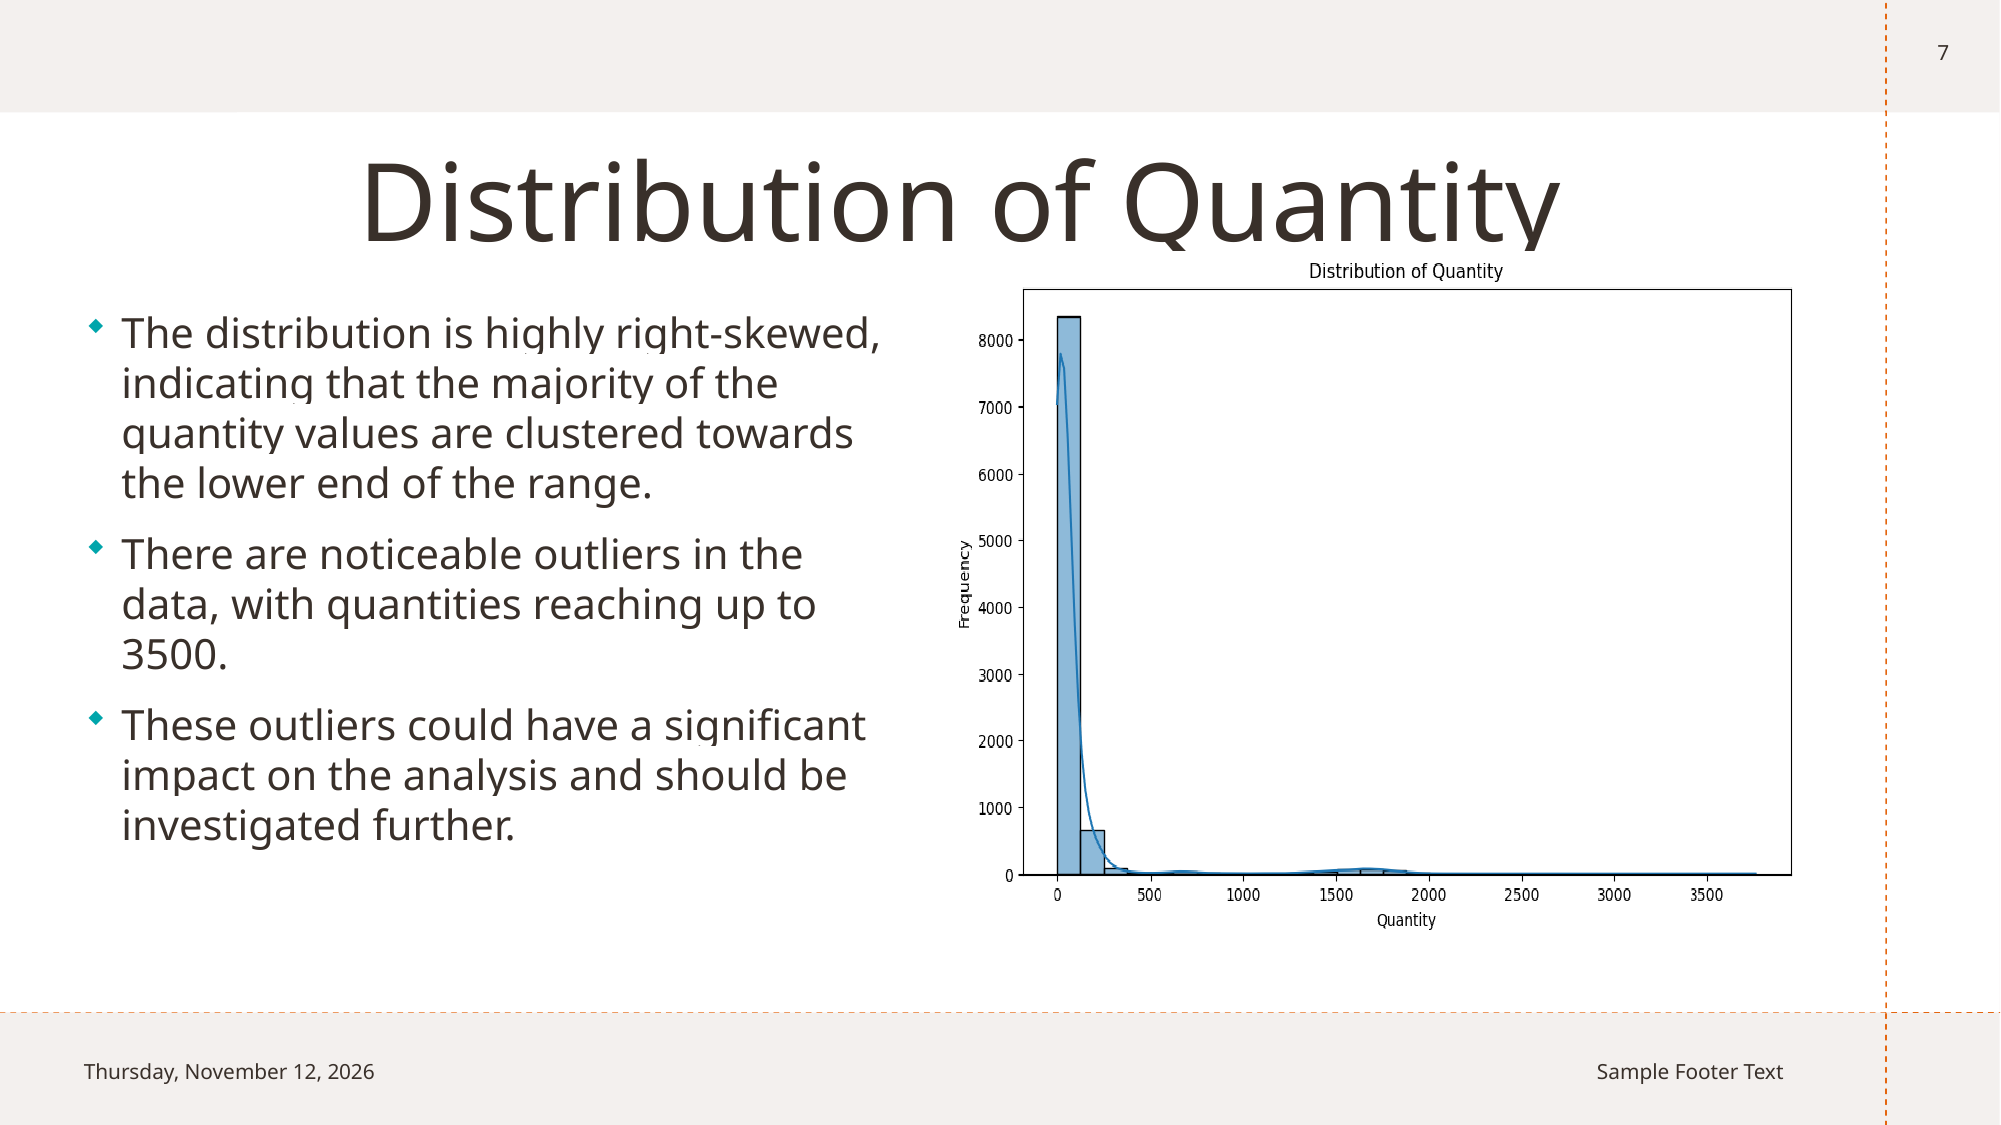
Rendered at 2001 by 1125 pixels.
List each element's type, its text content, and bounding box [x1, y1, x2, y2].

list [948, 251, 1799, 942]
footer Sample Footer Text [618, 1020, 1799, 1125]
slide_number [68, 1020, 519, 1125]
slide_number 7 [1886, 0, 2000, 110]
title Distribution of Quantity [125, 135, 1794, 278]
list The distribution is highly right-skewed, indicating that the majority of the quantity values are clustered towards the lower end of the range. There are noticeable outliers in the data, with quantities reaching up to 3500. These outliers could have a significant impact on the analysis and should be investigated further. [68, 299, 919, 990]
